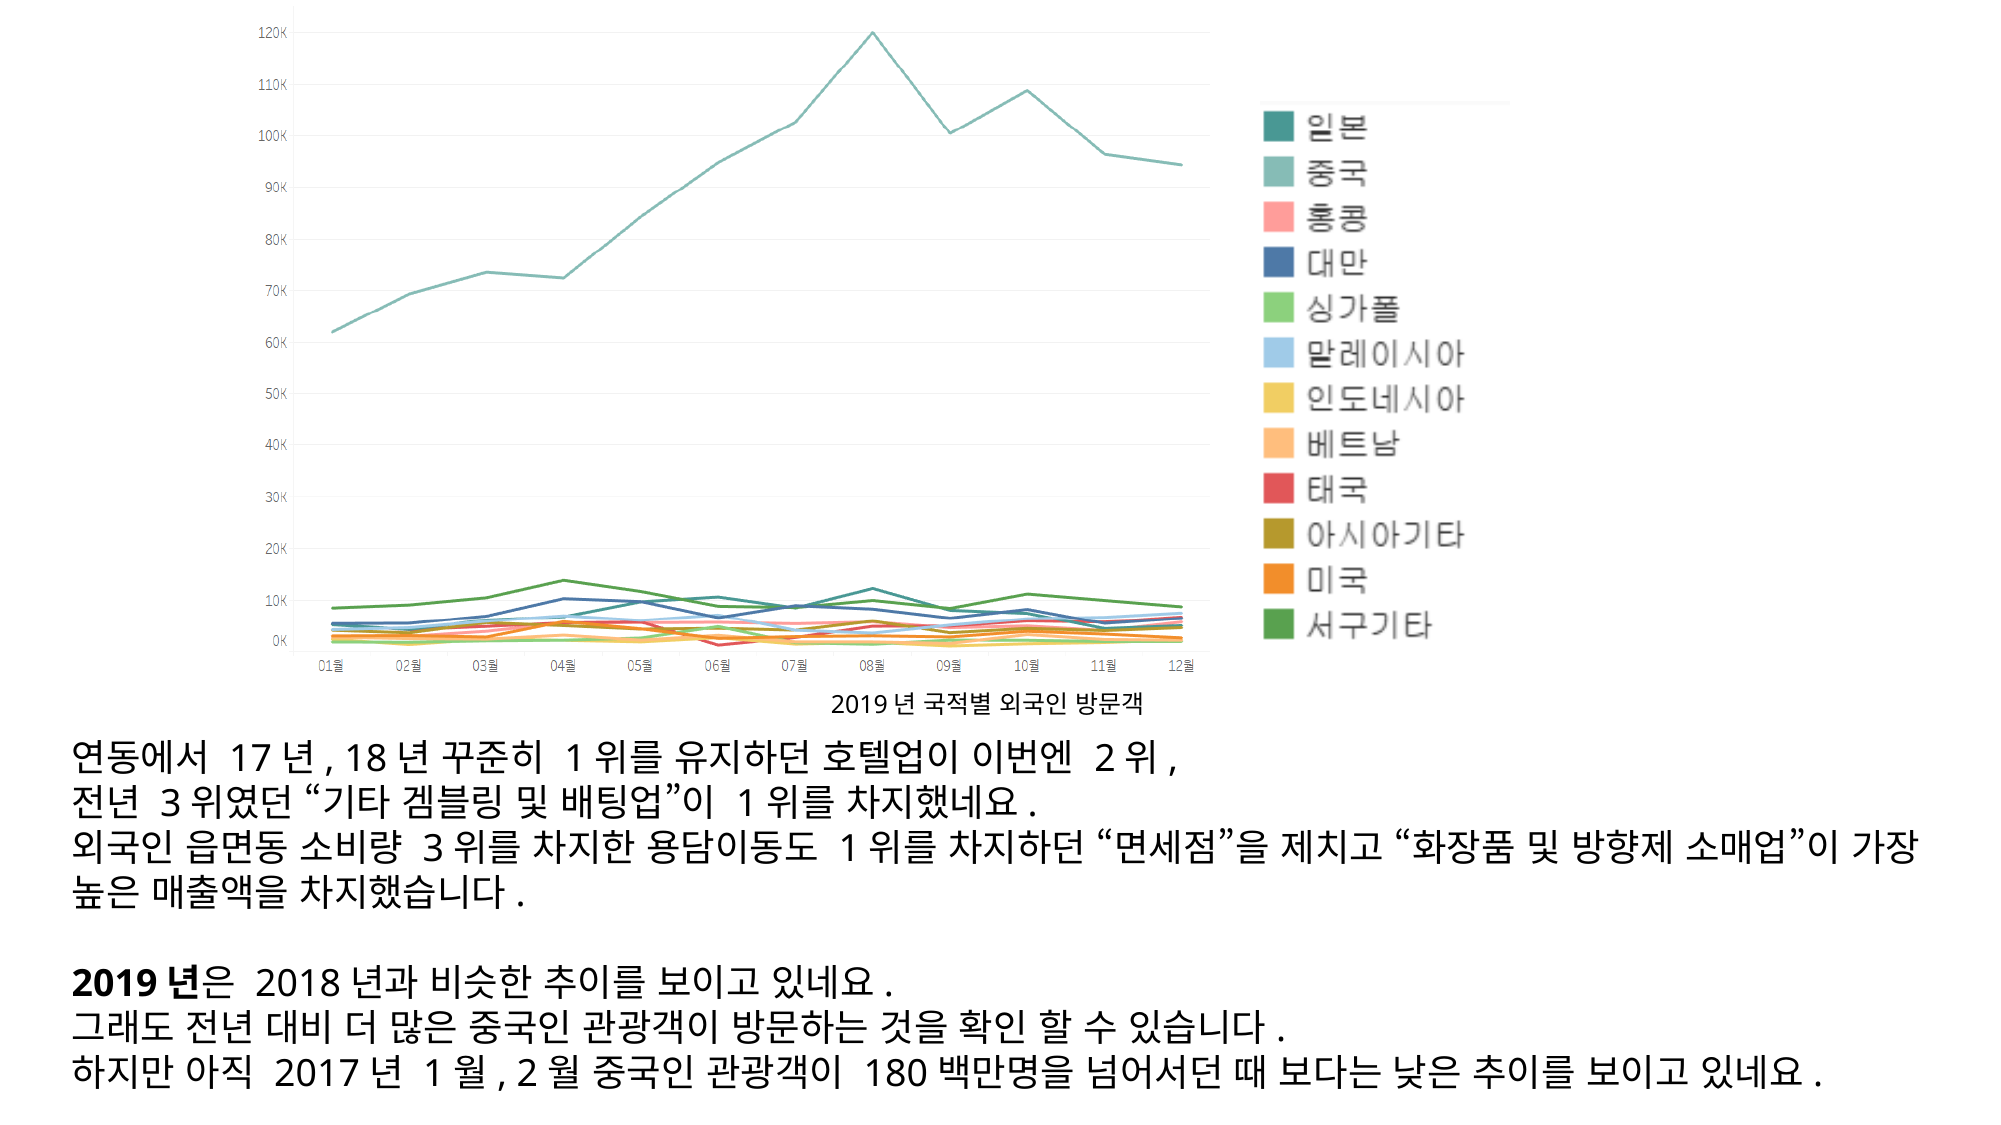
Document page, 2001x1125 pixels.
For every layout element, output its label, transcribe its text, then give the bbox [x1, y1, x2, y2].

text_box 2019년 국적별 외국인 방문객 [293, 680, 1683, 726]
picture [1260, 101, 1510, 646]
picture [252, 6, 1210, 681]
text_box 연동에서 17년, 18년 꾸준히 1위를 유지하던 호텔업이 이번엔 2위, 전년 3위였던 “기타 겜블링 및 배팅업”이 1위를 차지했네요. 외국인 읍면동 소비량 3위를 차지한 용담이동도 1위를 차지하던 “면세점”을 제치고 “화장품 및 방향제 소매업”이 가장 높은 매출액을 차지했습니다. 2019년은 2018년과 비슷한 추이를 보이고 있네요. 그래도 전년 대비 더 많은 중국인 관광객이 방문하는 것을 확인 할 수 있습니다. 하지만 아직 2017년 1월, 2월 중국인 관광객이 180백만명을 넘어서던 때 보다는 낮은 추이를 보이고 있네요. [56, 726, 1949, 1102]
